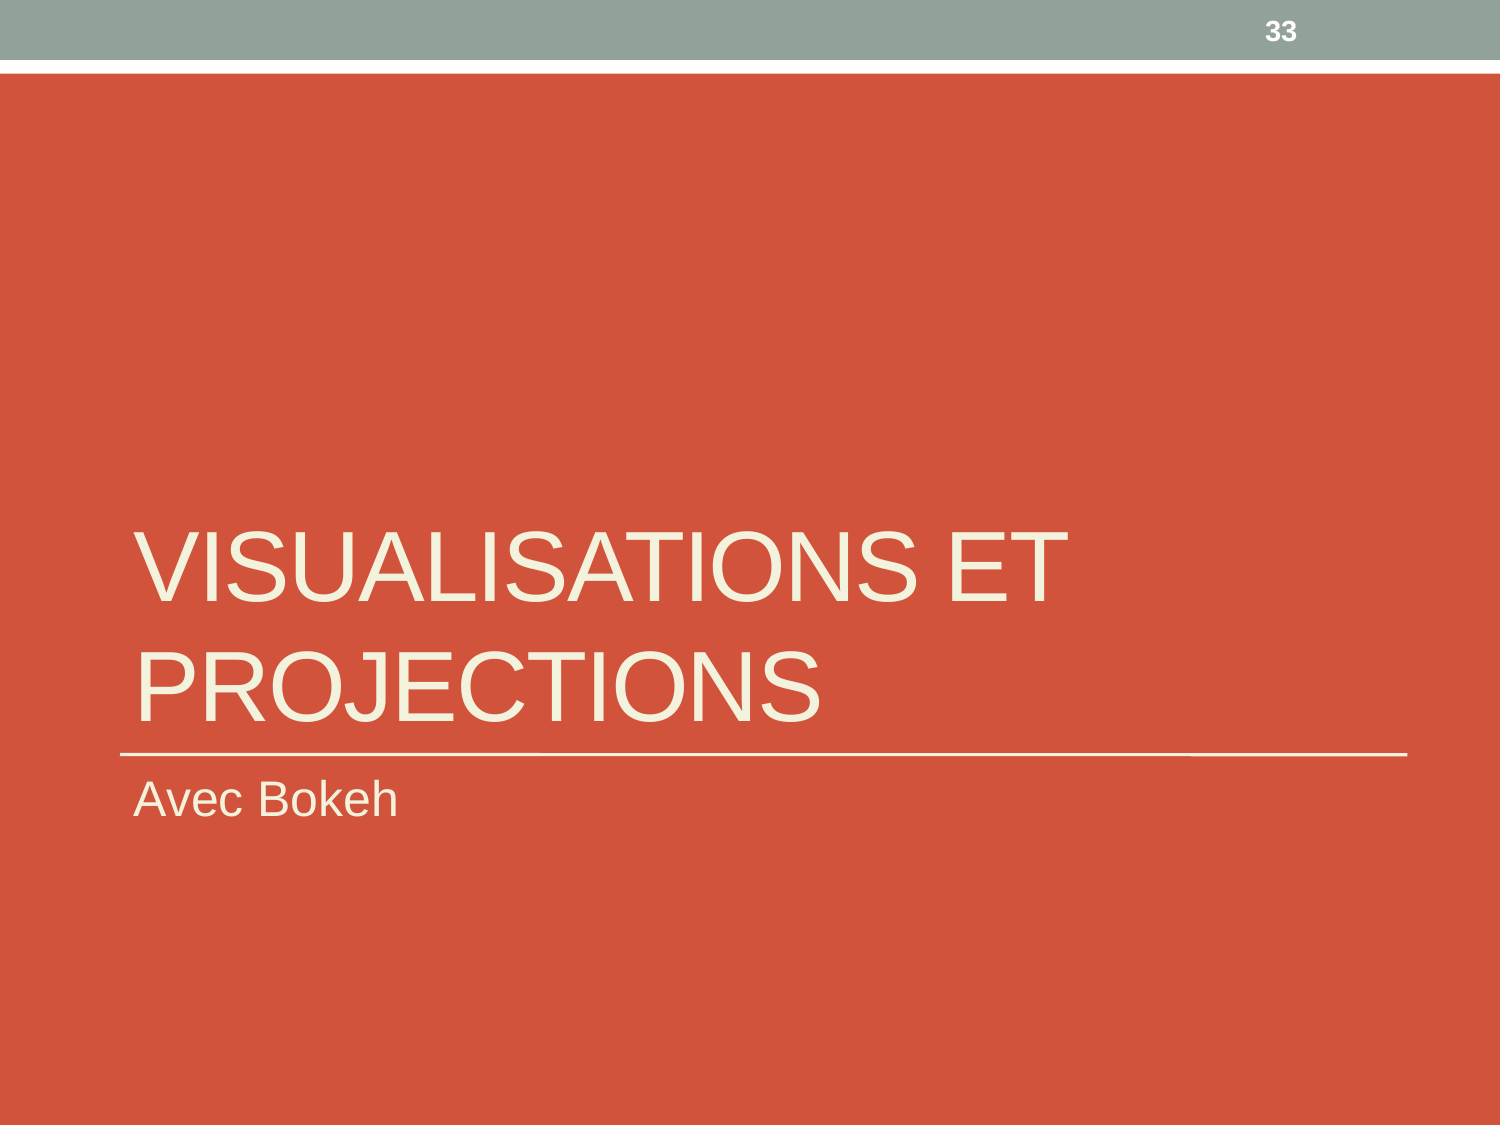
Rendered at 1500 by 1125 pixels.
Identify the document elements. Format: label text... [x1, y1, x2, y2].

list Avec Bokeh [118, 758, 1394, 1006]
title Visualisations et projections [118, 387, 1394, 749]
slide_number 33 [1250, 3, 1425, 57]
